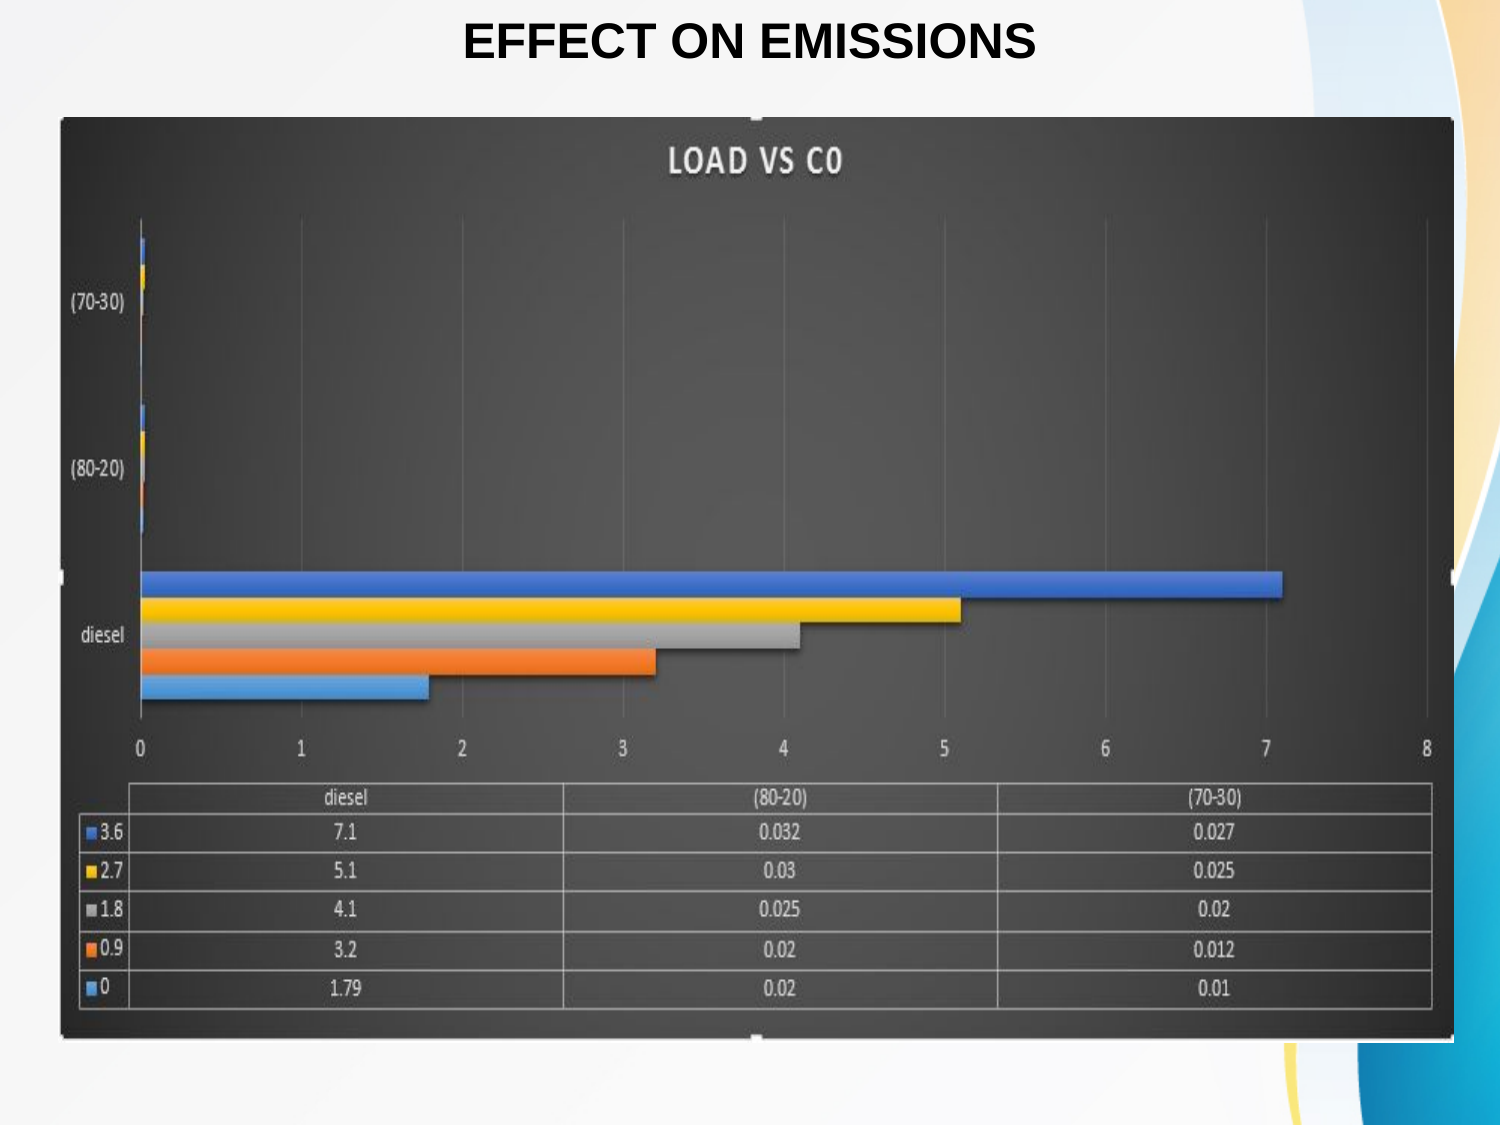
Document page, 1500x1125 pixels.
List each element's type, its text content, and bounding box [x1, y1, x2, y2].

text_box EFFECT ON EMISSIONS [0, 0, 1500, 121]
picture [0, 117, 1500, 1125]
